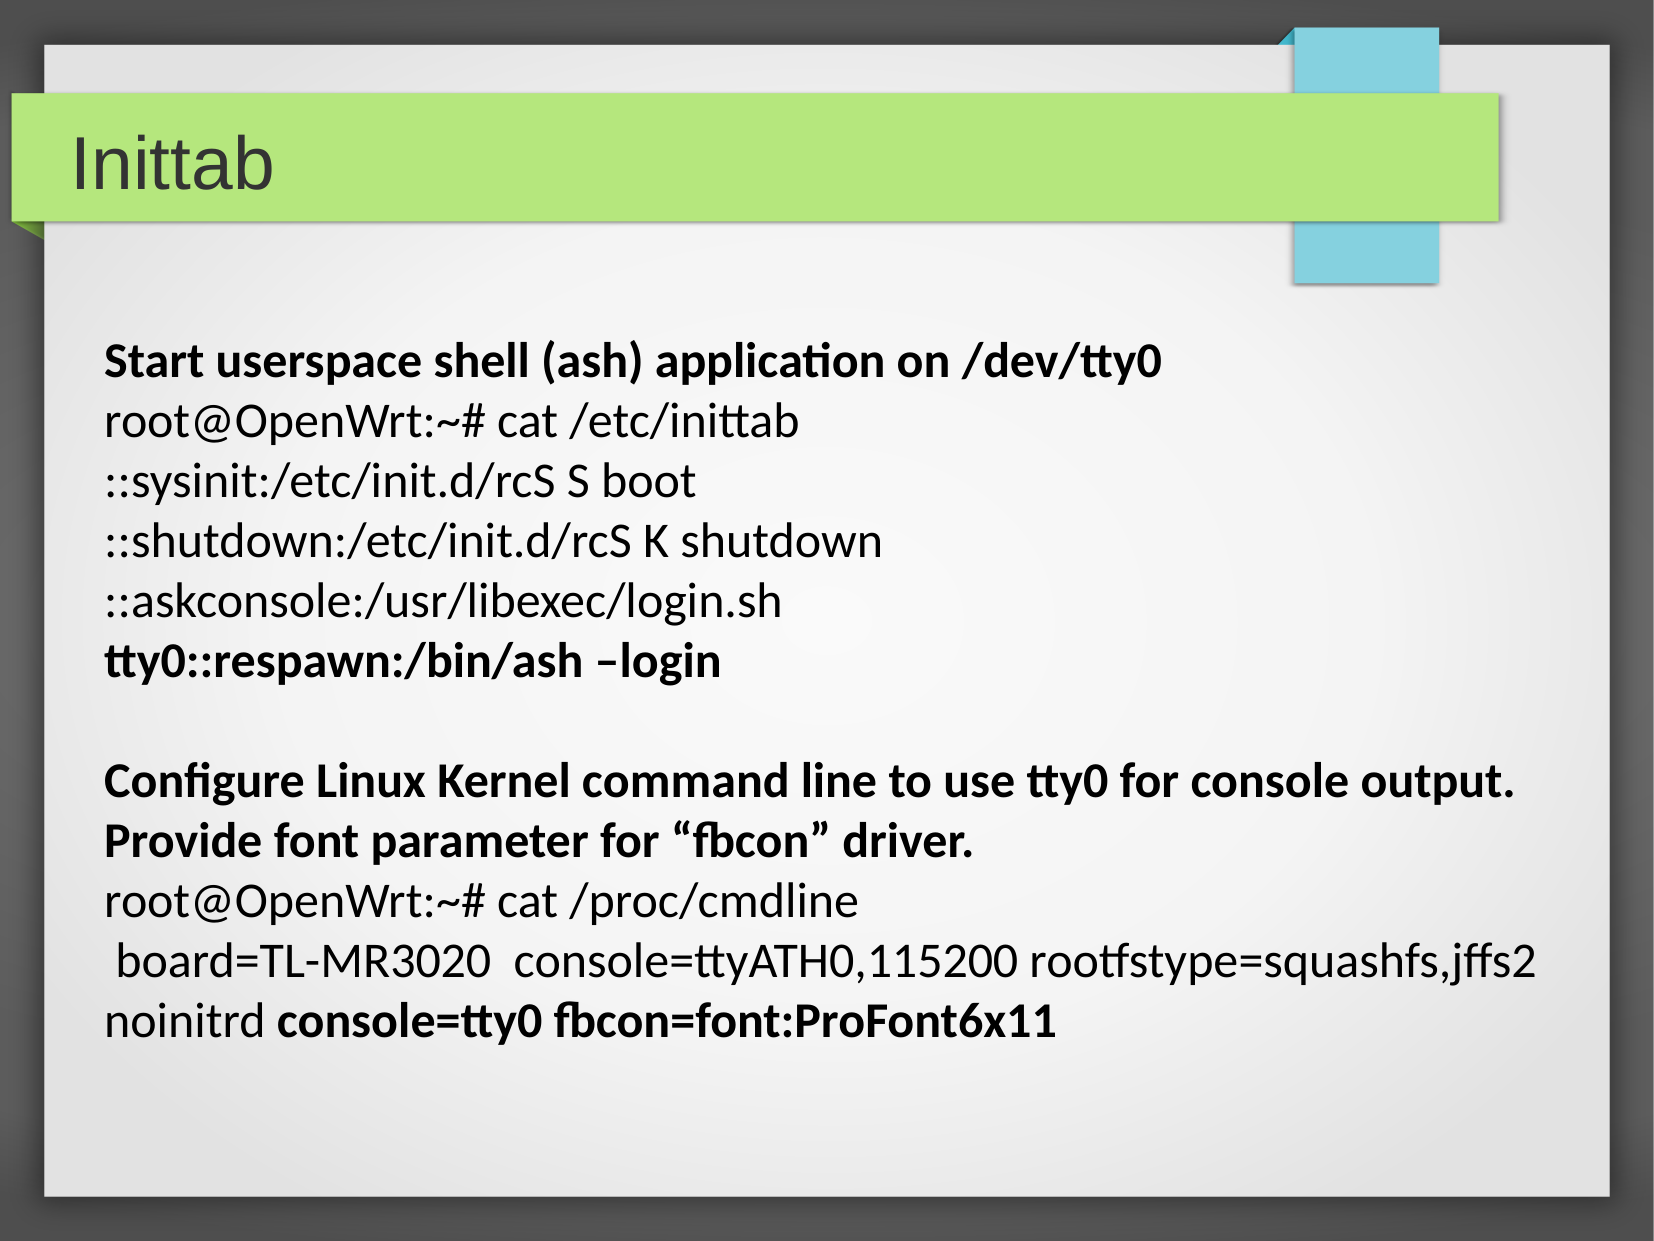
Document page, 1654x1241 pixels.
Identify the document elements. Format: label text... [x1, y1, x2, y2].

title Inittab [70, 106, 1452, 213]
text_box Start userspace shell (ash) application on /dev/tty0 root@OpenWrt:~# cat /etc/inittab ::sysinit:/etc/init.d/rcS S boot ::shutdown:/etc/init.d/rcS K shutdown ::askconsole:/usr/libexec/login.sh tty0::respawn:/bin/ash –login Configure Linux Kernel command line to use tty0 for console output. Provide font parameter for “fbcon” driver. root@OpenWrt:~# cat /proc/cmdline board=TL-MR3020 console=ttyATH0,115200 rootfstype=squashfs,jffs2 noinitrd console=tty0 fbcon=font:ProFont6x11 [89, 320, 1565, 1115]
picture [0, 0, 1654, 1241]
